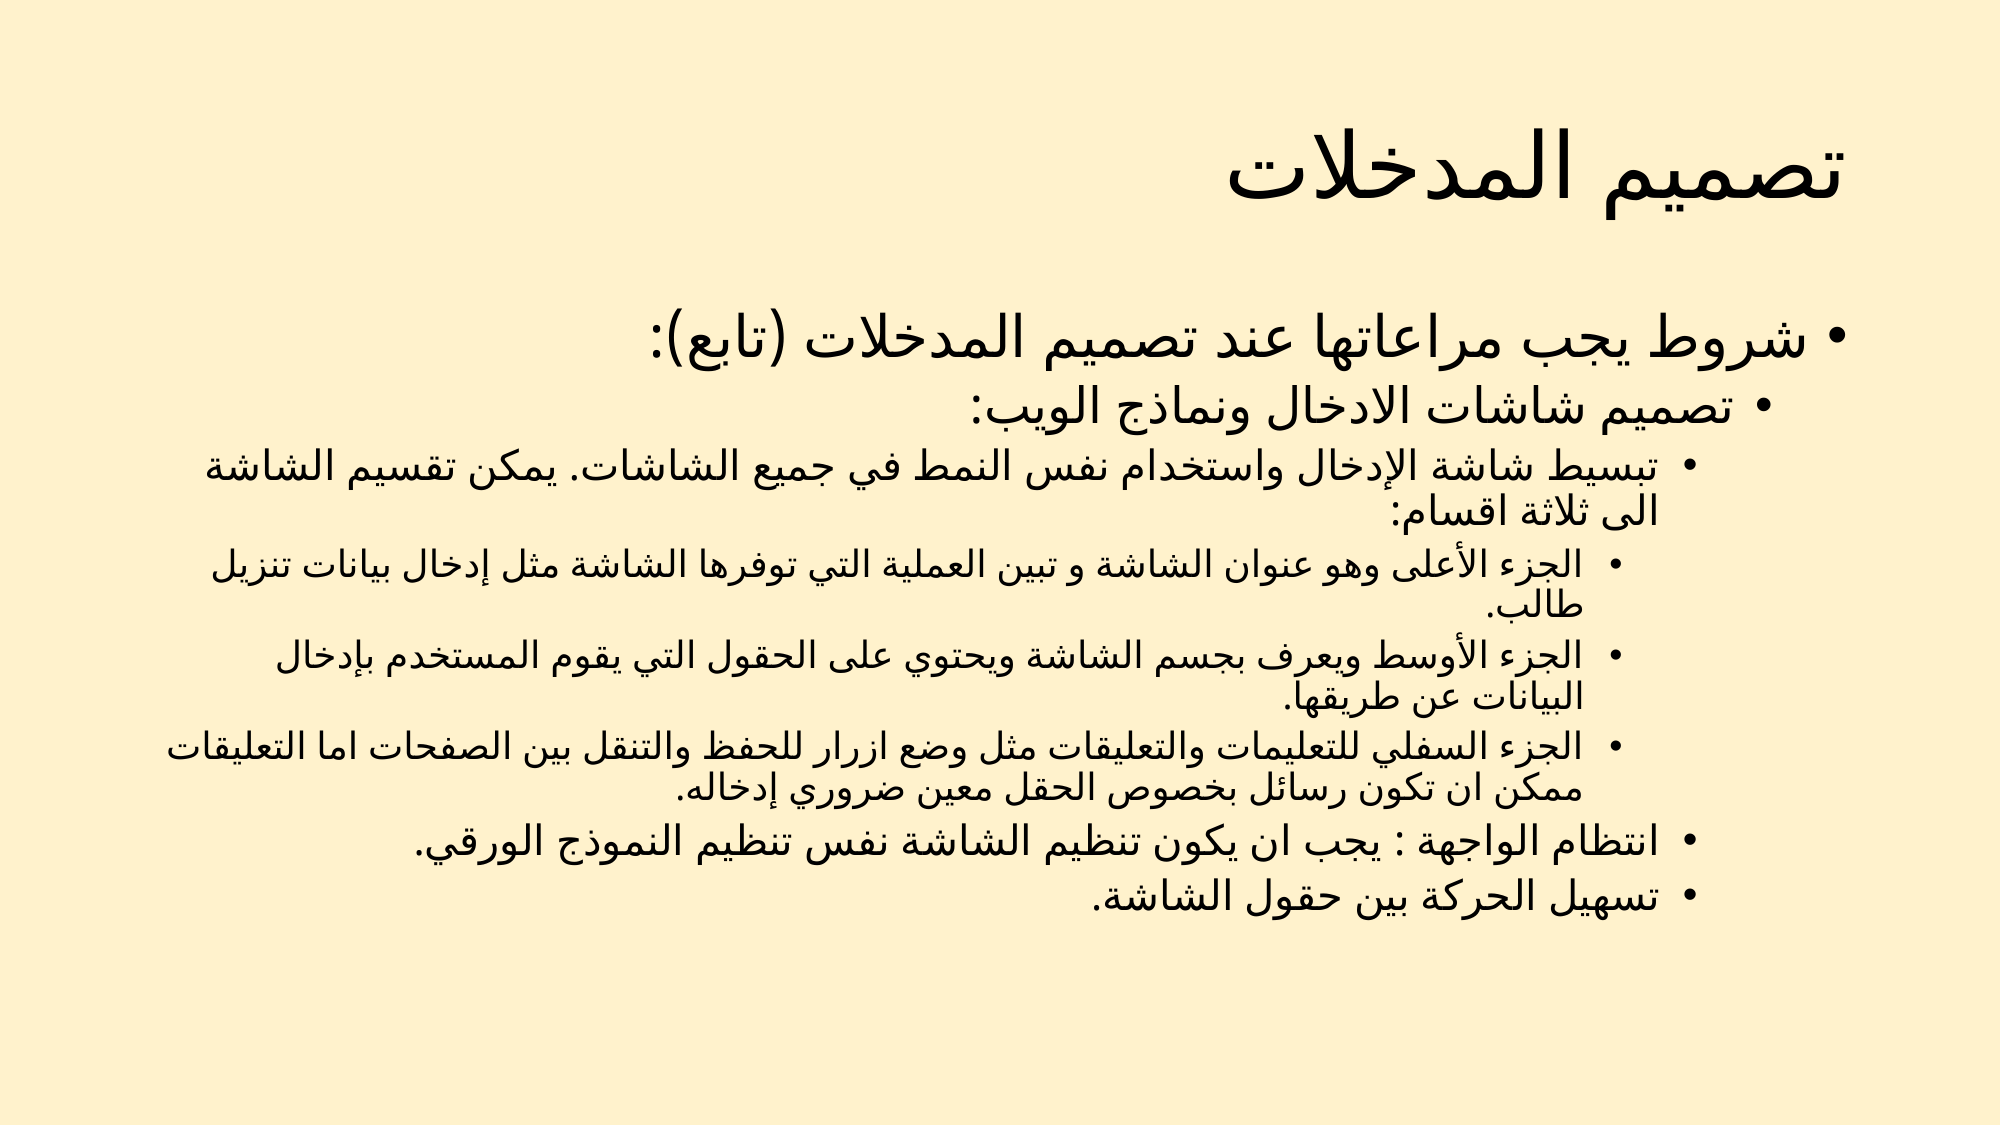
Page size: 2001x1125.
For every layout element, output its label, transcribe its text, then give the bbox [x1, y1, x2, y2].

list شروط يجب مراعاتها عند تصميم المدخلات (تابع): تصميم شاشات الادخال ونماذج الويب: تبسيط شاشة الإدخال واستخدام نفس النمط في جميع الشاشات. يمكن تقسيم الشاشة الى ثلاثة اقسام: الجزء الأعلى وهو عنوان الشاشة و تبين العملية التي توفرها الشاشة مثل إدخال بيانات تنزيل طالب. الجزء الأوسط ويعرف بجسم الشاشة ويحتوي على الحقول التي يقوم المستخدم بإدخال البيانات عن طريقها. الجزء السفلي للتعليمات والتعليقات مثل وضع ازرار للحفظ والتنقل بين الصفحات اما التعليقات ممكن ان تكون رسائل بخصوص الحقل معين ضروري إدخاله. انتظام الواجهة : يجب ان يكون تنظيم الشاشة نفس تنظيم النموذج الورقي. تسهيل الحركة بين حقول الشاشة. [137, 299, 1863, 1014]
title تصميم المدخلات [137, 59, 1863, 278]
